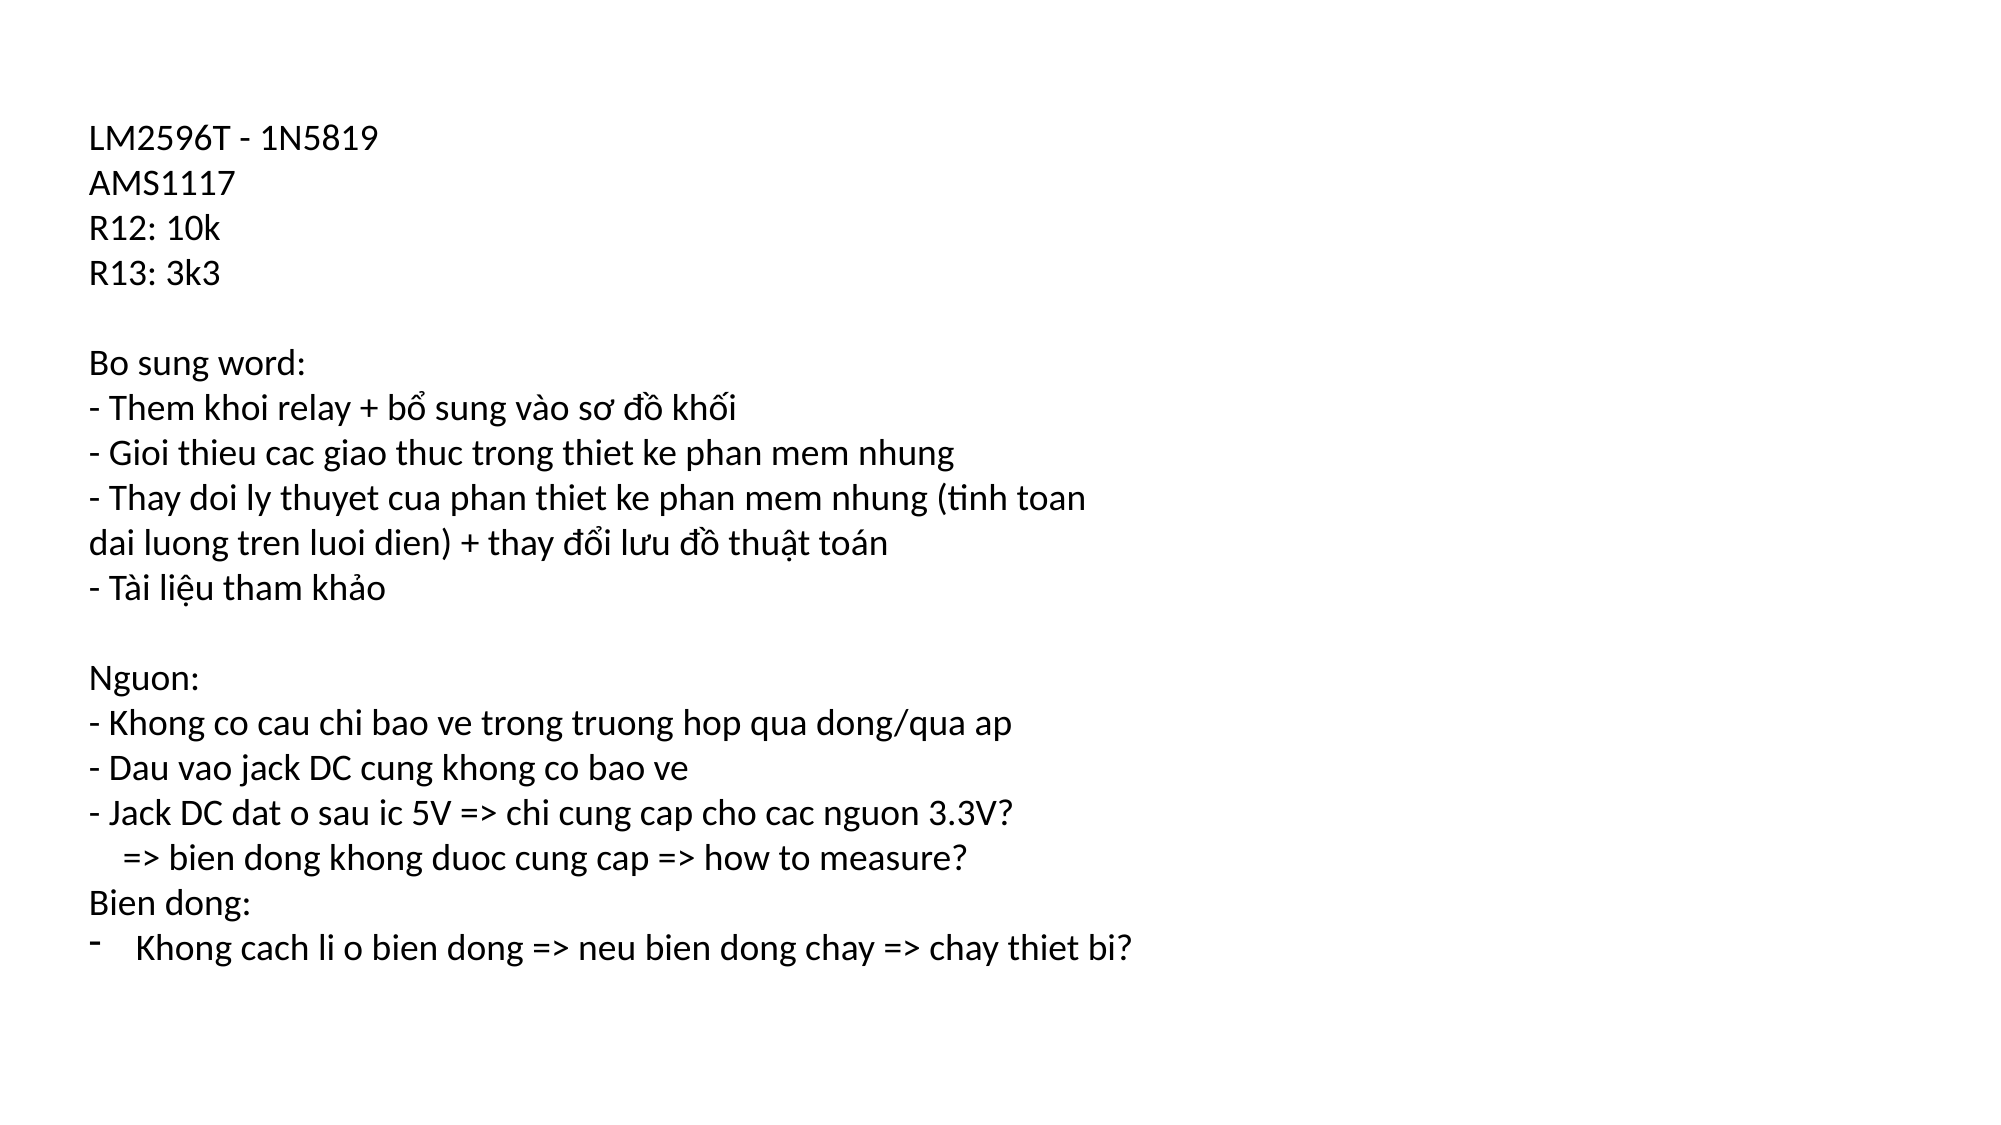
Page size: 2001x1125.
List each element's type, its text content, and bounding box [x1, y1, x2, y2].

text_box LM2596T - 1N5819 AMS1117 R12: 10k R13: 3k3 Bo sung word: - Them khoi relay + bổ sung vào sơ đồ khối - Gioi thieu cac giao thuc trong thiet ke phan mem nhung - Thay doi ly thuyet cua phan thiet ke phan mem nhung (tinh toan dai luong tren luoi dien) + thay đổi lưu đồ thuật toán - Tài liệu tham khảo Nguon: - Khong co cau chi bao ve trong truong hop qua dong/qua ap - Dau vao jack DC cung khong co bao ve - Jack DC dat o sau ic 5V => chi cung cap cho cac nguon 3.3V? => bien dong khong duoc cung cap => how to measure? Bien dong: Khong cach li o bien dong => neu bien dong chay => chay thiet bi? [74, 105, 1881, 1021]
